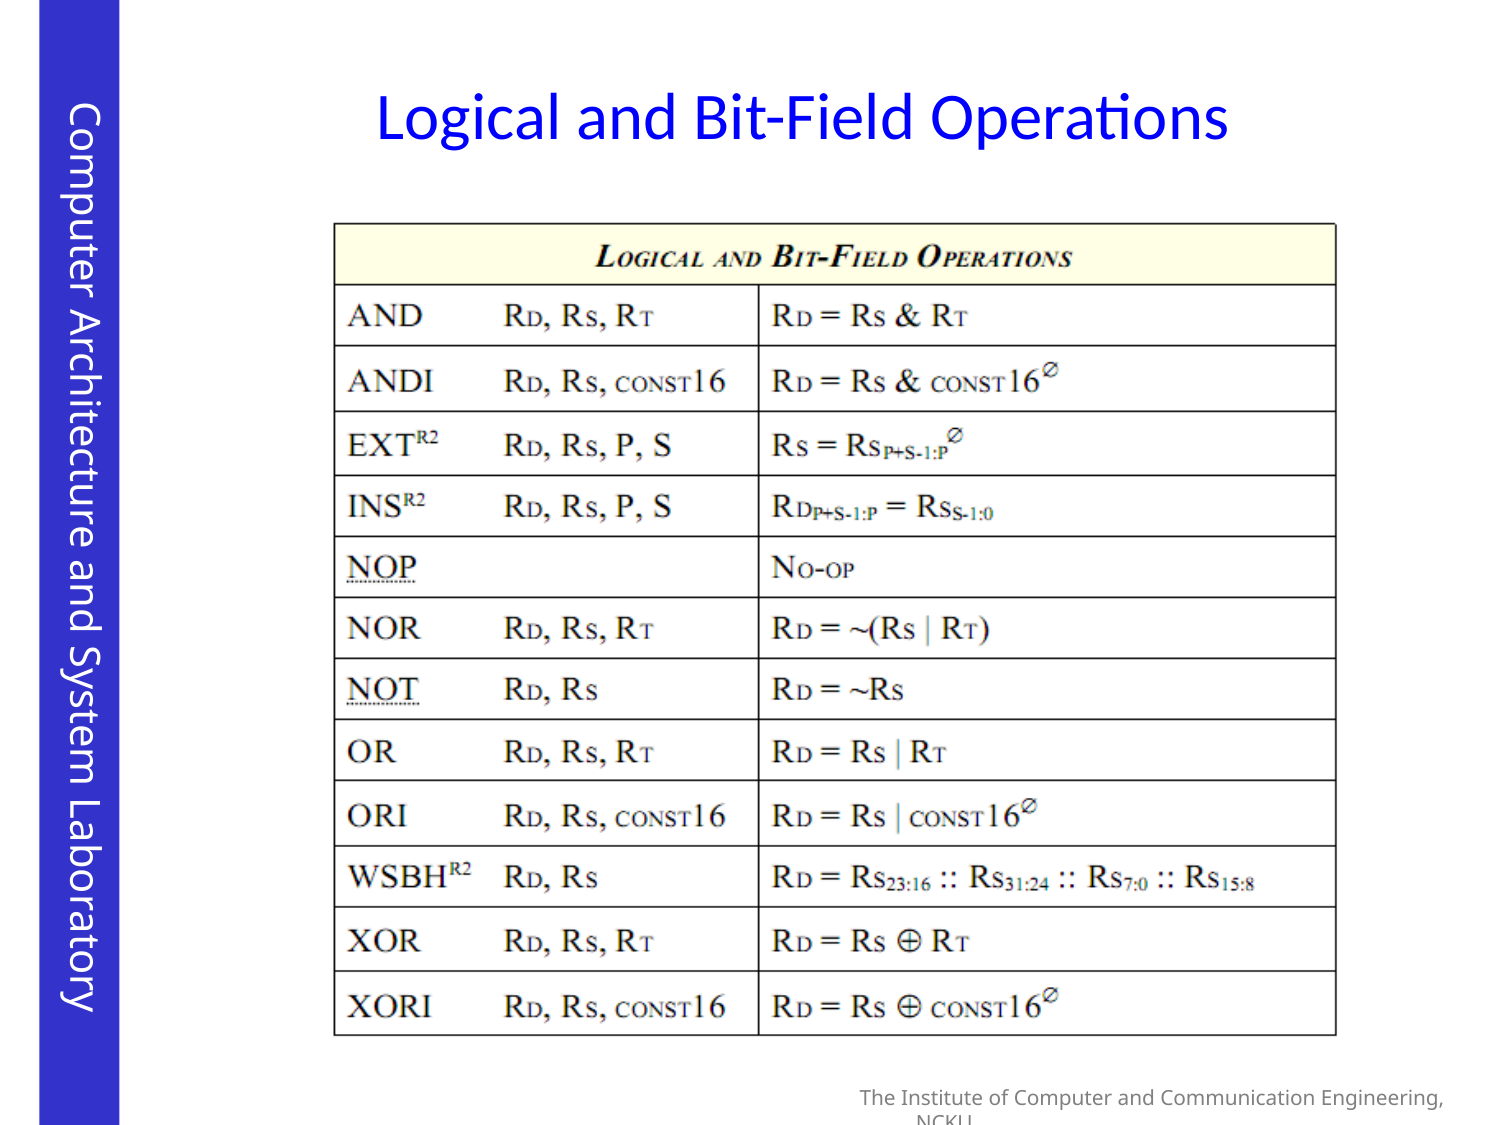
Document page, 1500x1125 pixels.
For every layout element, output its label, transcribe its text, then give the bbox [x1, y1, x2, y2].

picture [300, 206, 1365, 1070]
title Logical and Bit-Field Operations [141, 19, 1465, 207]
